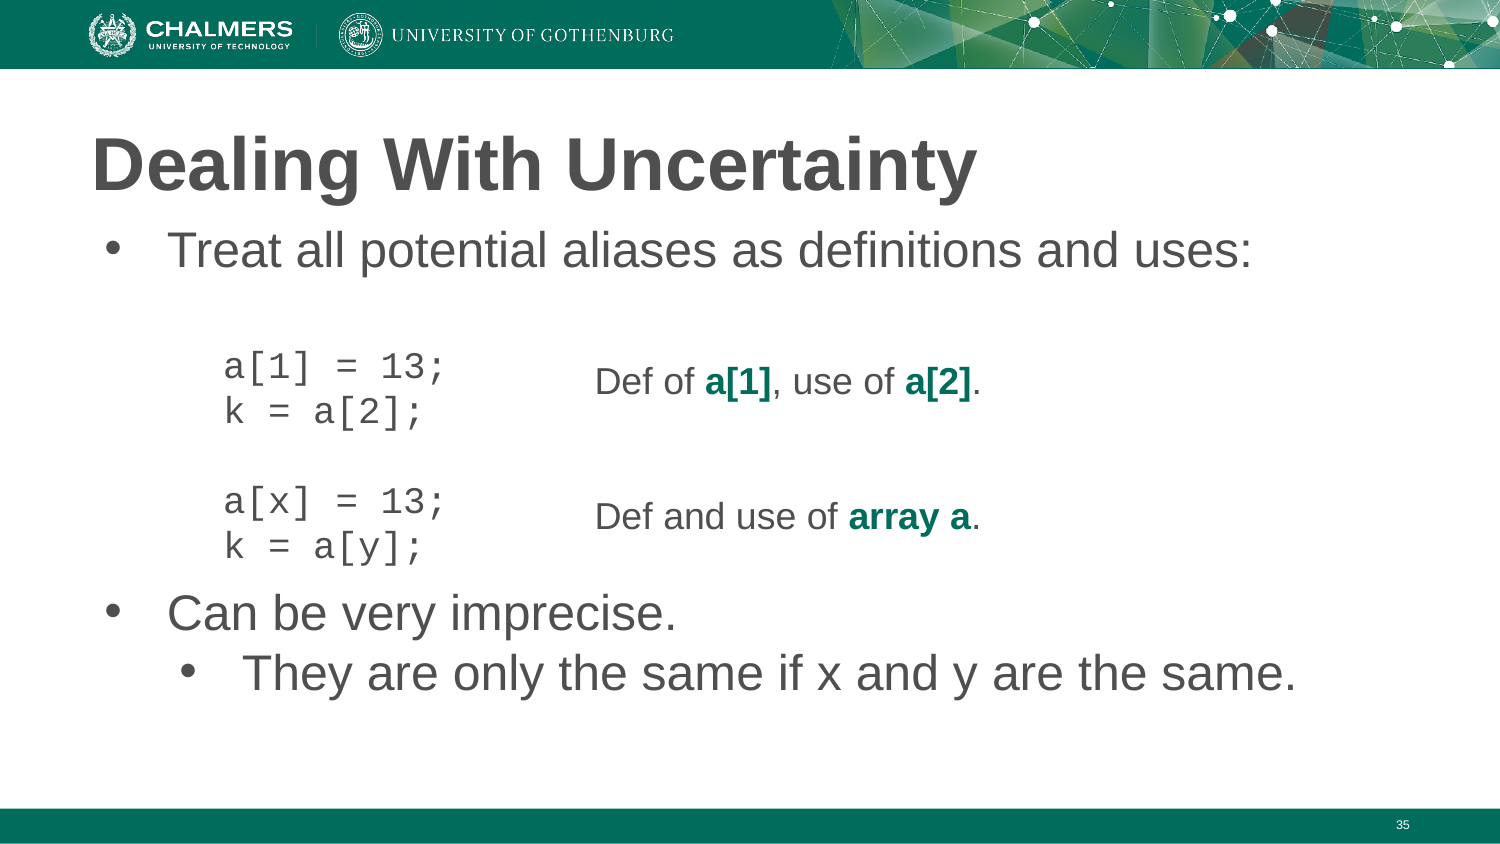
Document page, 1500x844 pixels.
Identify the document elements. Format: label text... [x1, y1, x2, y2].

picture [759, 0, 1500, 68]
picture [64, 0, 696, 85]
list Treat all potential aliases as definitions and uses: Can be very imprecise. They are only the same if x and y are the same. [76, 210, 1425, 782]
title Dealing With Uncertainty [76, 100, 1425, 210]
text_box a[1] = 13; k = a[2]; a[x] = 13; k = a[y]; [208, 326, 799, 477]
text_box Def of a[1], use of a[2]. Def and use of array a. [579, 341, 1170, 492]
slide_number ‹#› [1074, 809, 1425, 844]
